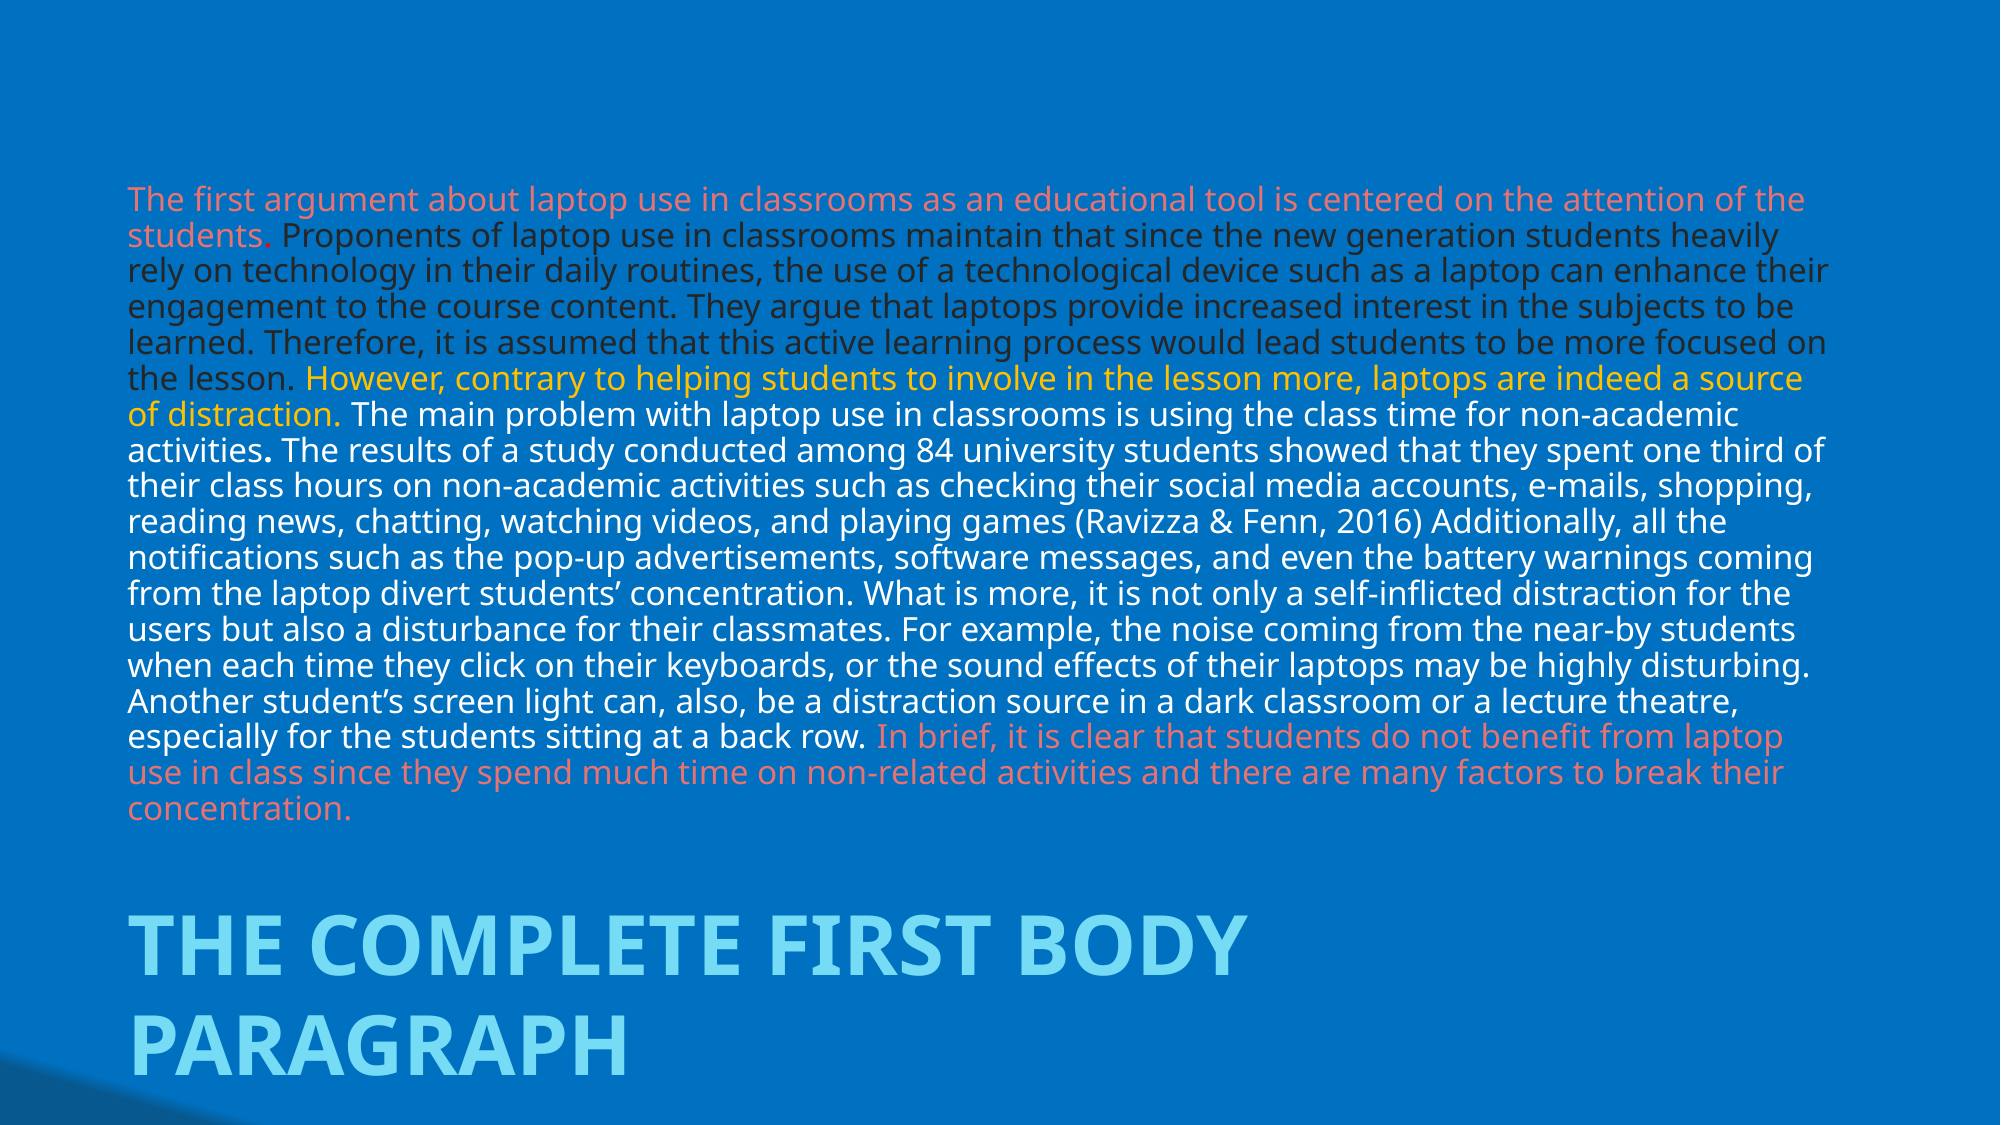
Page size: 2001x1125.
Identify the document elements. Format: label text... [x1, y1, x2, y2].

list The first argument about laptop use in classrooms as an educational tool is centered on the attention of the students. Proponents of laptop use in classrooms maintain that since the new generation students heavily rely on technology in their daily routines, the use of a technological device such as a laptop can enhance their engagement to the course content. They argue that laptops provide increased interest in the subjects to be learned. Therefore, it is assumed that this active learning process would lead students to be more focused on the lesson. However, contrary to helping students to involve in the lesson more, laptops are indeed a source of distraction. The main problem with laptop use in classrooms is using the class time for non-academic activities. The results of a study conducted among 84 university students showed that they spent one third of their class hours on non-academic activities such as checking their social media accounts, e-mails, shopping, reading news, chatting, watching videos, and playing games (Ravizza & Fenn, 2016) Additionally, all the notifications such as the pop-up advertisements, software messages, and even the battery warnings coming from the laptop divert students’ concentration. What is more, it is not only a self-inflicted distraction for the users but also a disturbance for their classmates. For example, the noise coming from the near-by students when each time they click on their keyboards, or the sound effects of their laptops may be highly disturbing. Another student’s screen light can, also, be a distraction source in a dark classroom or a lecture theatre, especially for the students sitting at a back row. In brief, it is clear that students do not benefit from laptop use in class since they spend much time on non-related activities and there are many factors to break their concentration. [112, 112, 1858, 993]
title The Complete First Body Paragraph [112, 993, 1513, 1106]
